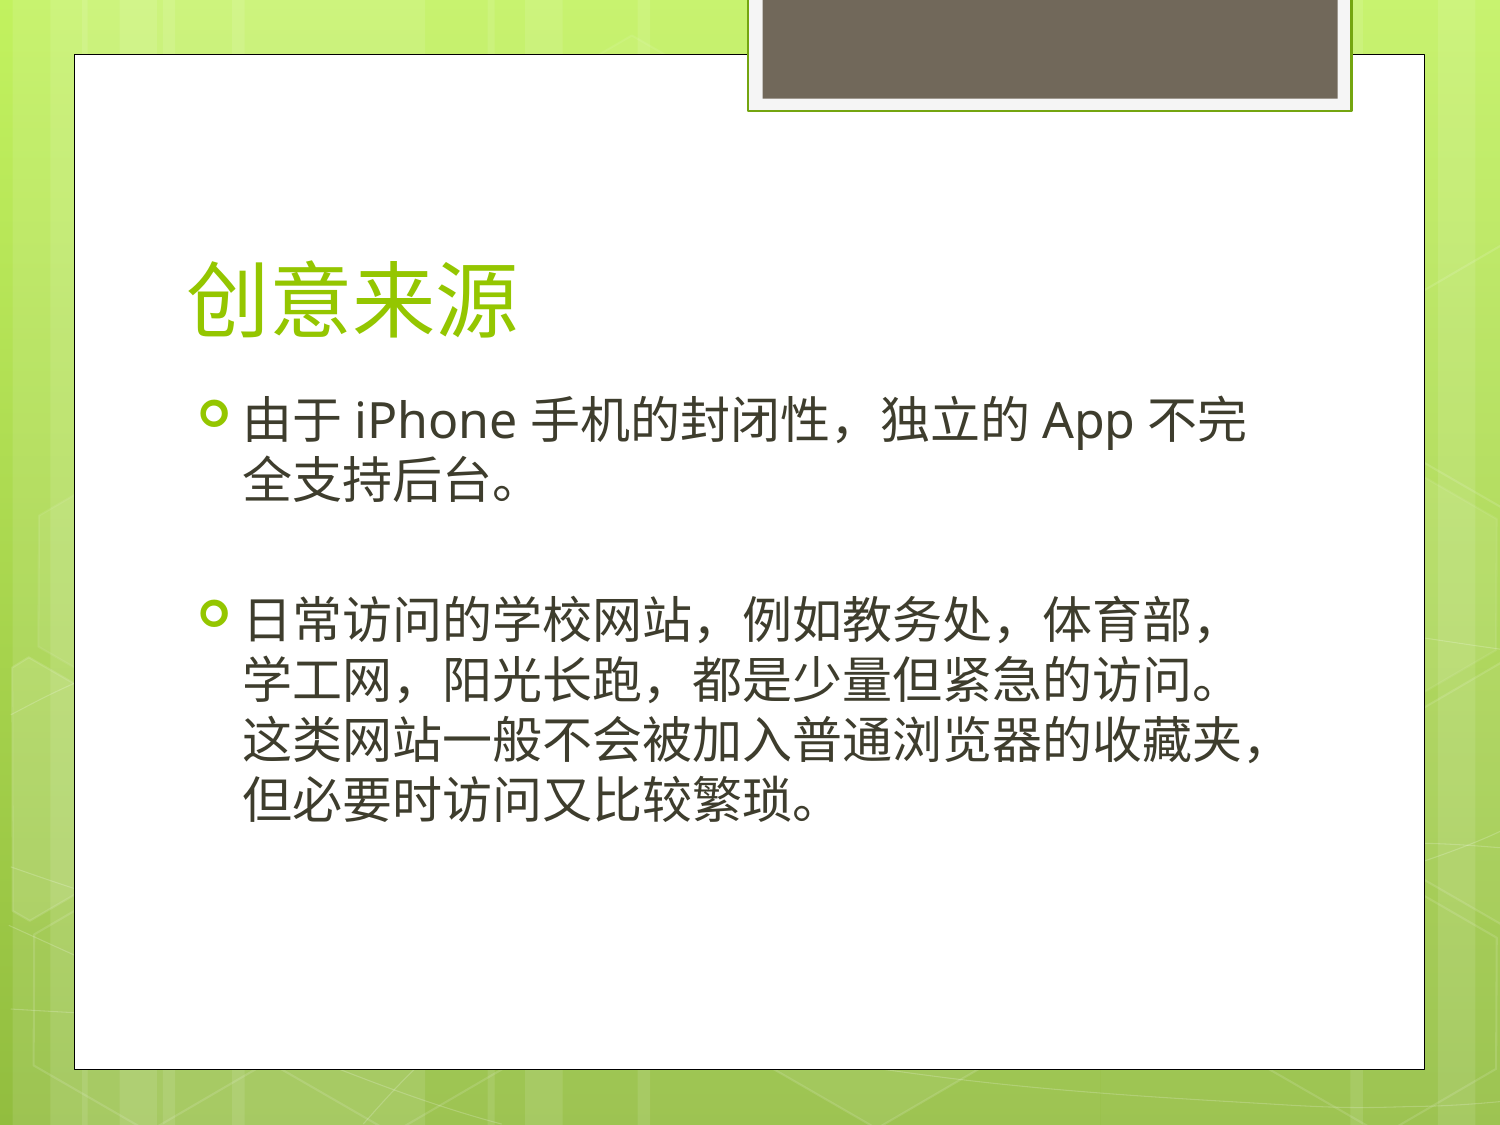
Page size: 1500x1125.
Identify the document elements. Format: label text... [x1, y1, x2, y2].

title 创意来源 [171, 168, 1324, 357]
list 由于iPhone手机的封闭性，独立的App不完全支持后台。 日常访问的学校网站，例如教务处，体育部，学工网，阳光长跑，都是少量但紧急的访问。这类网站一般不会被加入普通浏览器的收藏夹，但必要时访问又比较繁琐。 [171, 381, 1283, 957]
